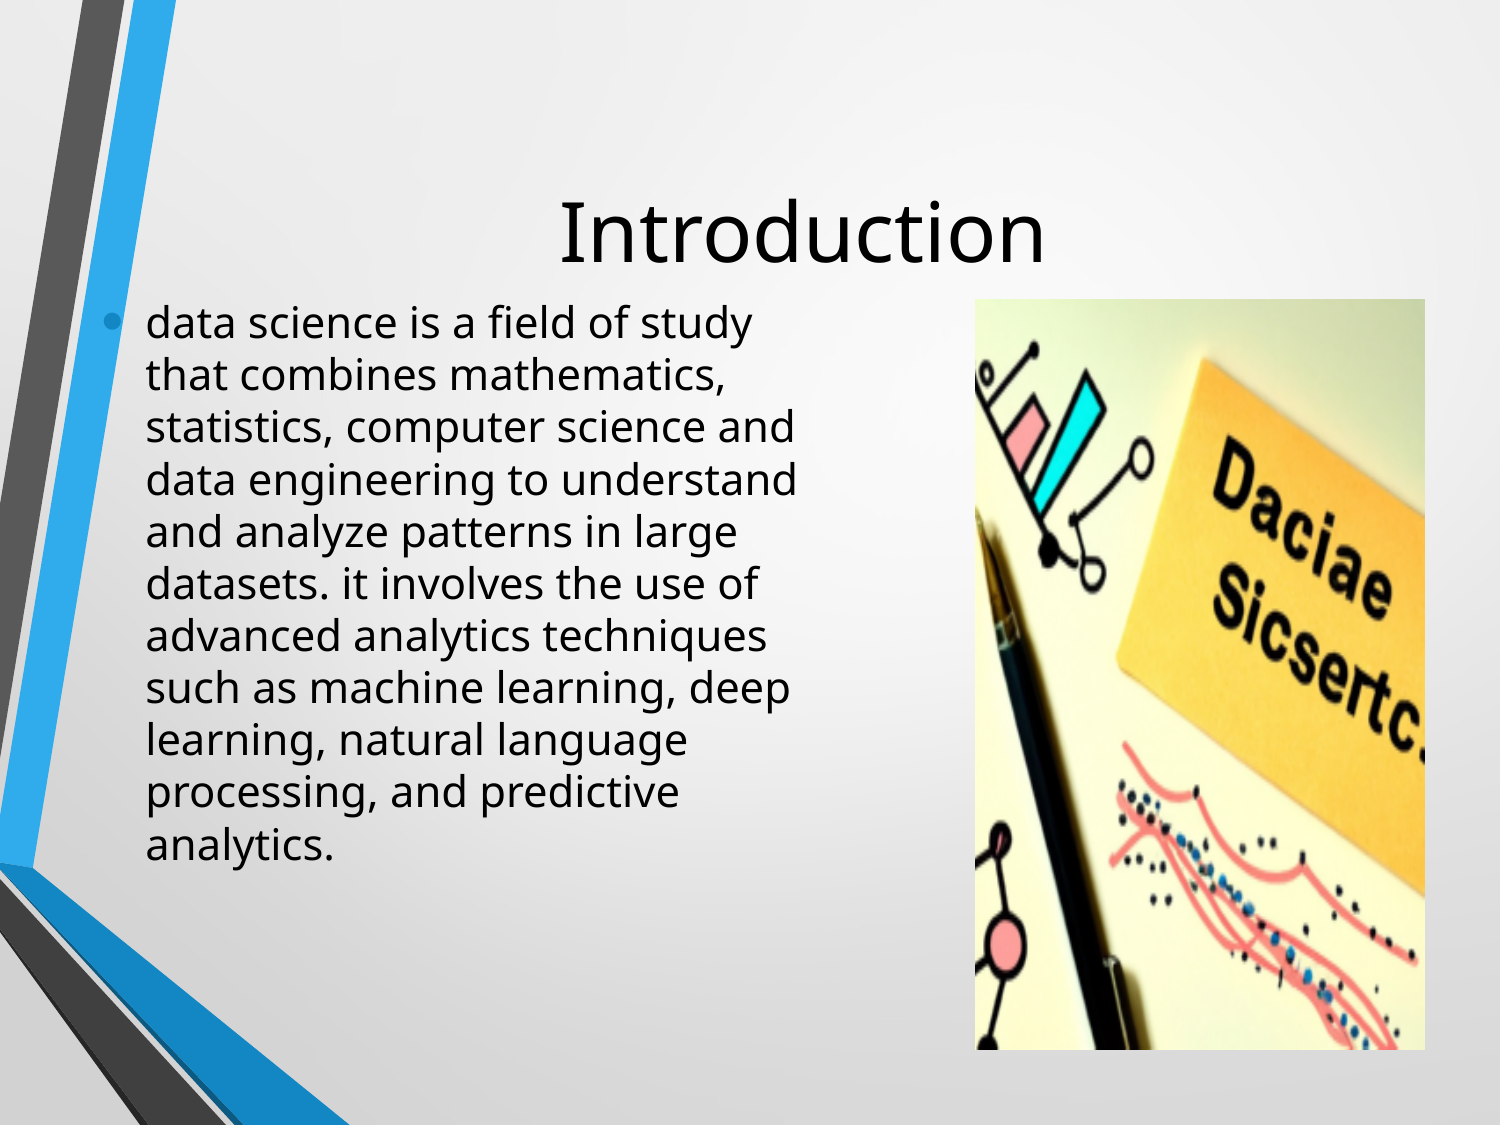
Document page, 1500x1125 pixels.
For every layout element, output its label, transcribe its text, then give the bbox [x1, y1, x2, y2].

picture [974, 299, 1426, 1051]
list data science is a field of study that combines mathematics, statistics, computer science and data engineering to understand and analyze patterns in large datasets. it involves the use of advanced analytics techniques such as machine learning, deep learning, natural language processing, and predictive analytics. [86, 282, 837, 882]
title Introduction [161, 66, 1425, 392]
